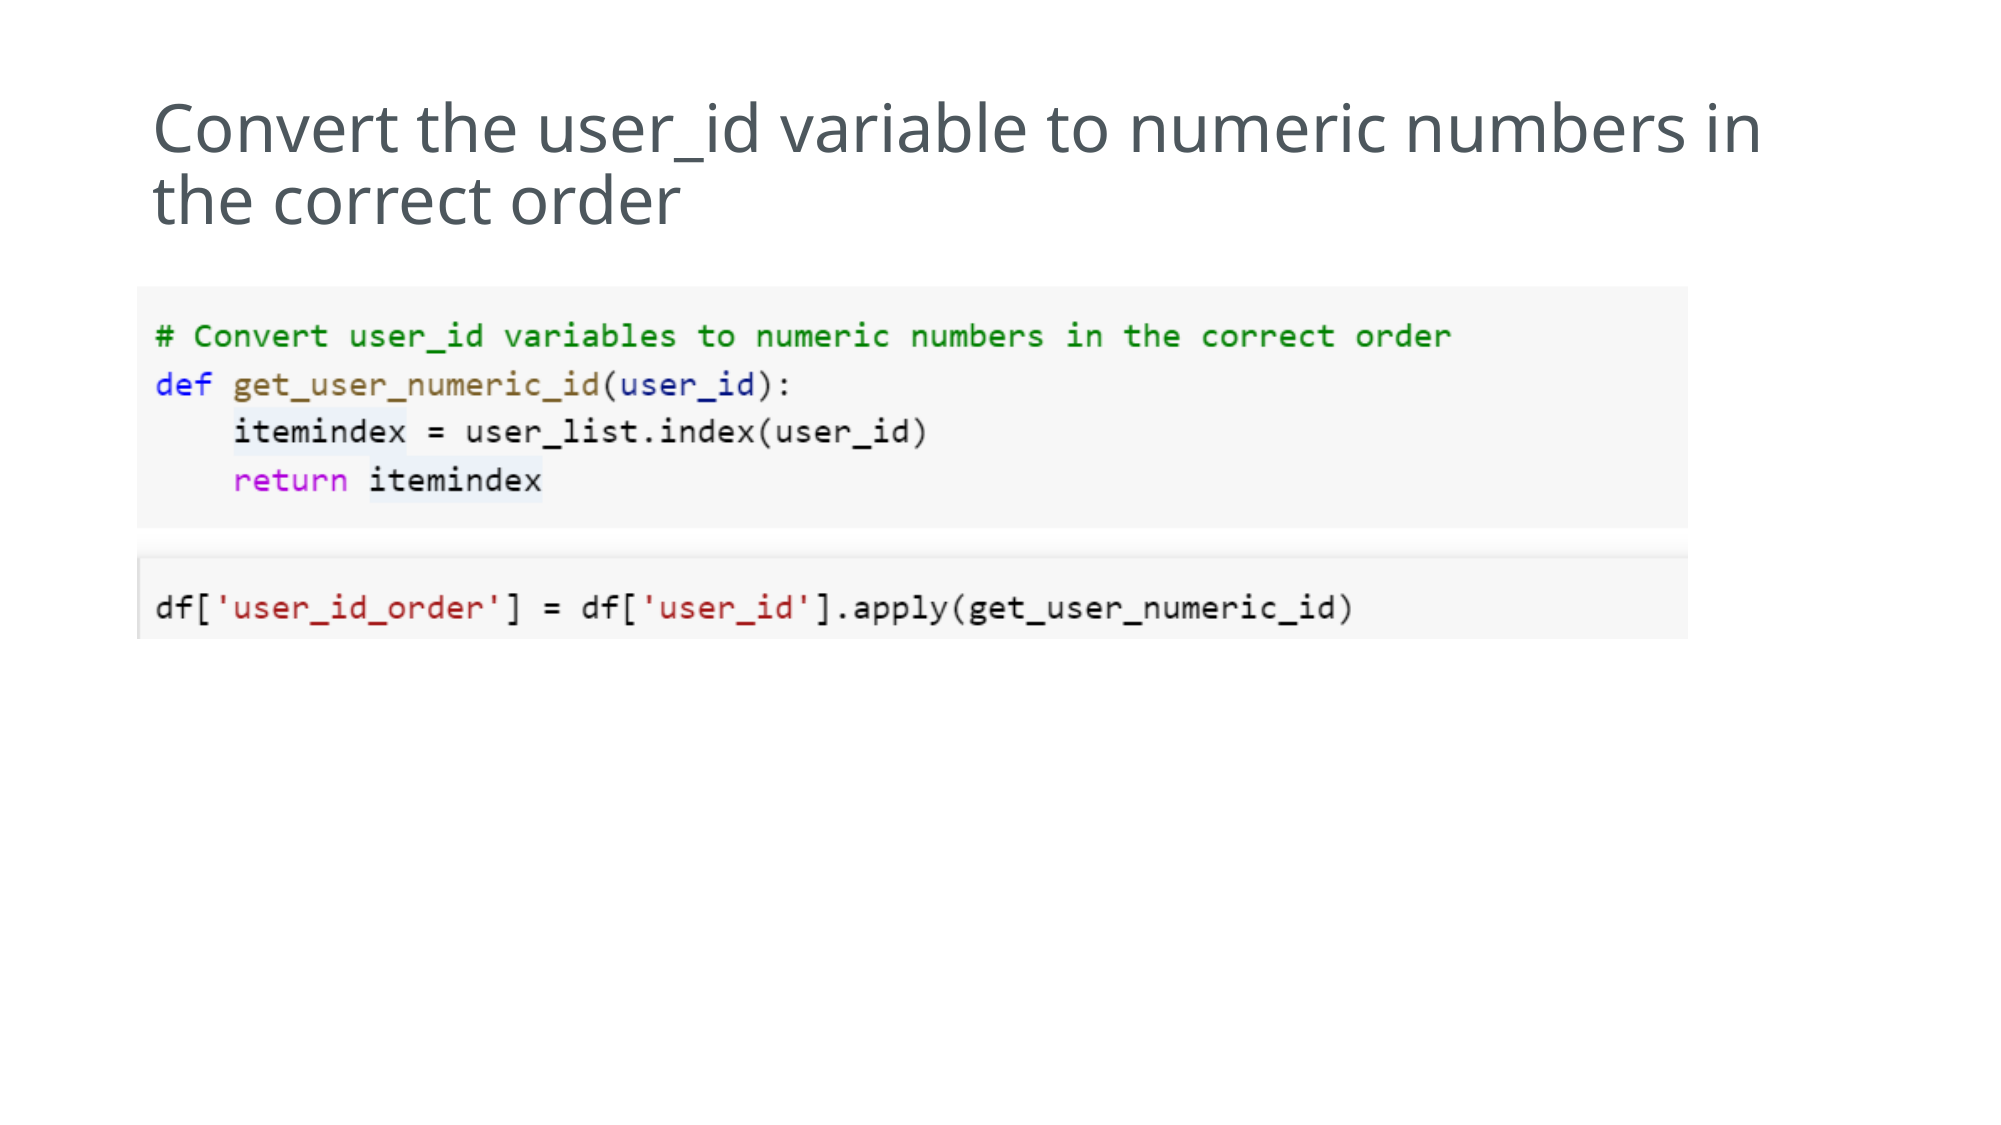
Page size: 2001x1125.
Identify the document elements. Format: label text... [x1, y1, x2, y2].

title Convert the user_id variable to numeric numbers in the correct order [137, 134, 1863, 352]
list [137, 285, 1688, 639]
